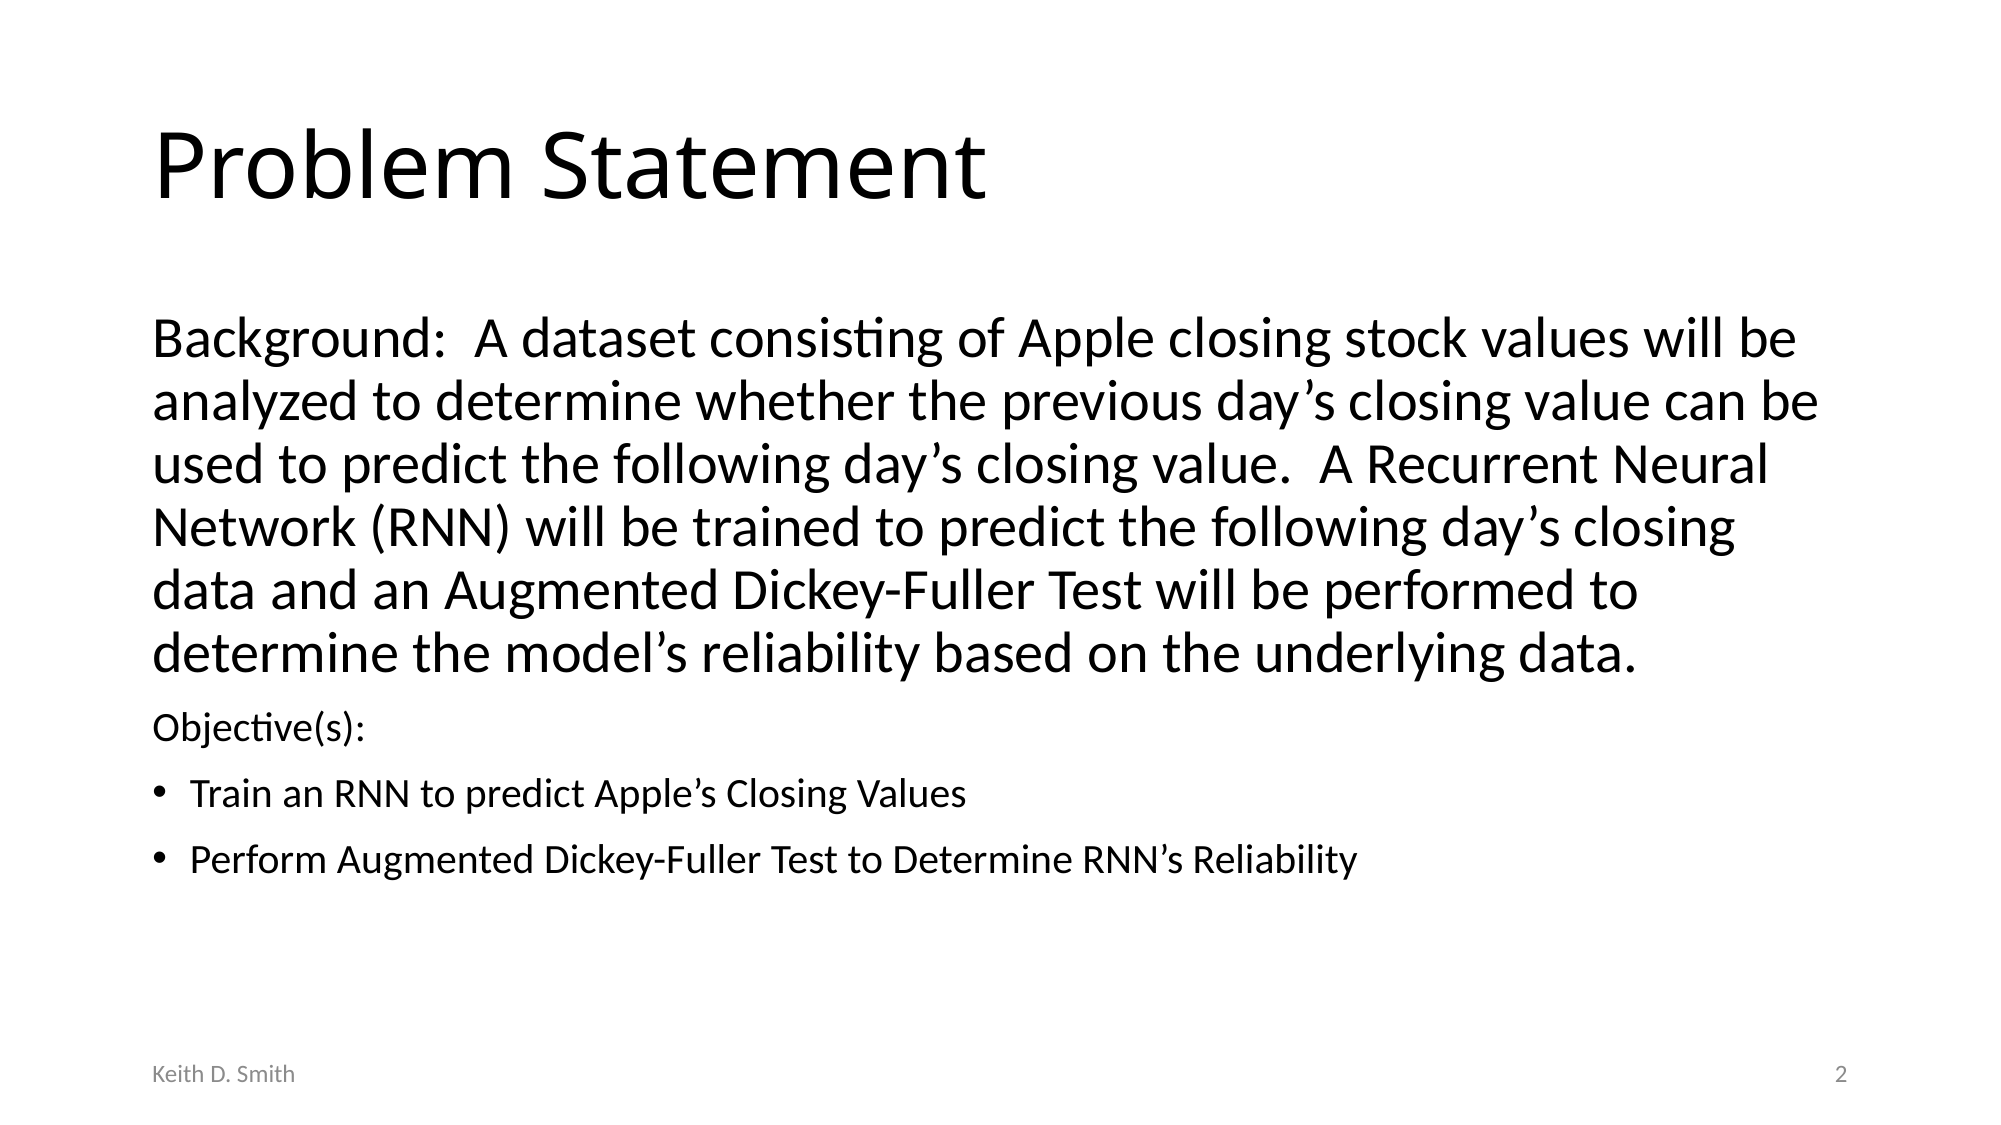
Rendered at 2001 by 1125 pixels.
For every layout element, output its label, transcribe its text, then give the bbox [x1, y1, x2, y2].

slide_number 2 [1412, 1042, 1863, 1103]
title Problem Statement [137, 59, 1863, 278]
list Background: A dataset consisting of Apple closing stock values will be analyzed to determine whether the previous day’s closing value can be used to predict the following day’s closing value. A Recurrent Neural Network (RNN) will be trained to predict the following day’s closing data and an Augmented Dickey-Fuller Test will be performed to determine the model’s reliability based on the underlying data. Objective(s): Train an RNN to predict Apple’s Closing Values Perform Augmented Dickey-Fuller Test to Determine RNN’s Reliability [137, 299, 1863, 1014]
slide_number Keith D. Smith [137, 1042, 588, 1103]
